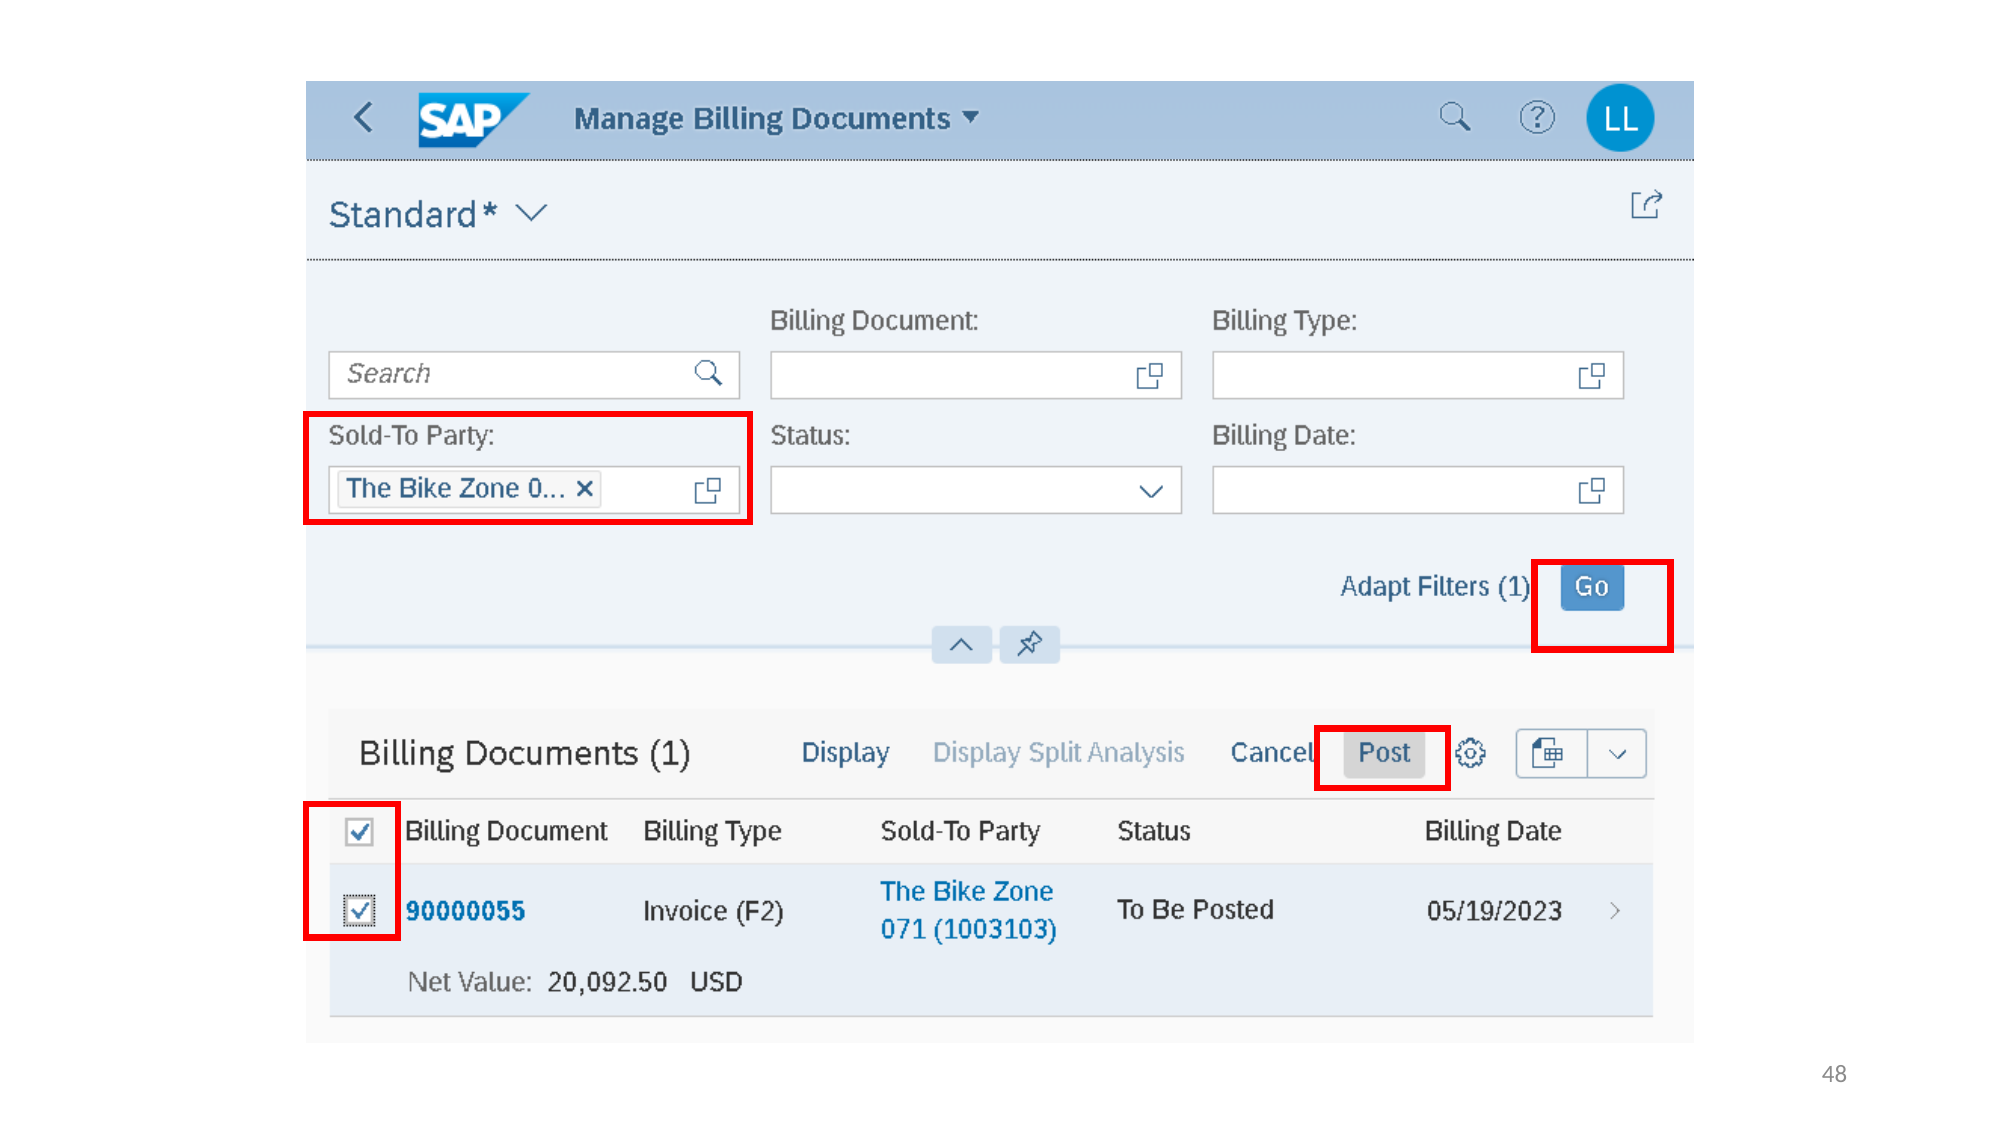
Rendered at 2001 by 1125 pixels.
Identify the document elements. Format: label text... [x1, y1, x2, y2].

slide_number 48 [1412, 1042, 1863, 1103]
picture [306, 81, 1694, 1043]
